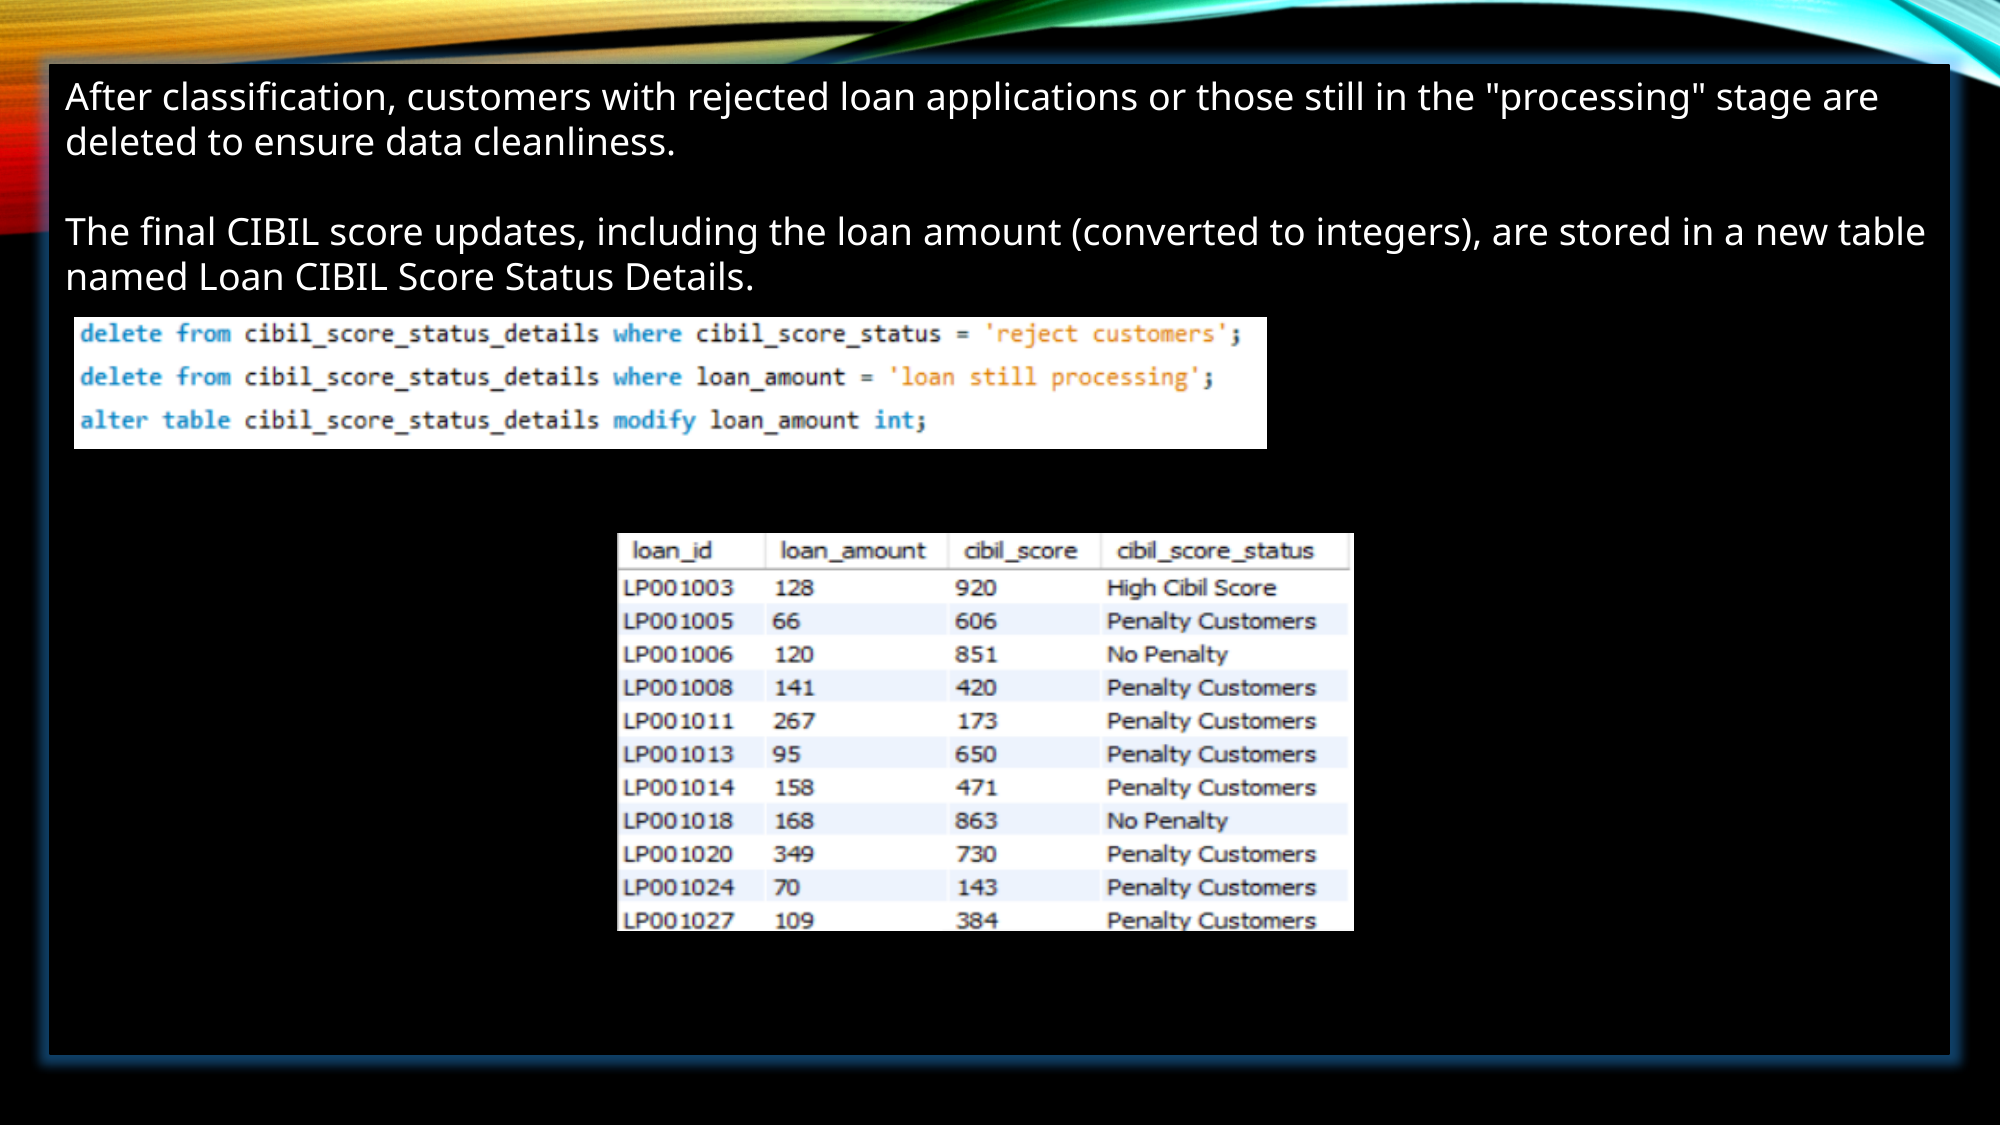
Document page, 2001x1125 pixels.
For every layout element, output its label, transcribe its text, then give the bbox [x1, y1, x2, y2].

picture [0, 0, 2000, 237]
picture [617, 533, 1354, 931]
text_box After classification, customers with rejected loan applications or those still in the "processing" stage are deleted to ensure data cleanliness. The final CIBIL score updates, including the loan amount (converted to integers), are stored in a new table named Loan CIBIL Score Status Details. [49, 64, 1950, 1055]
picture [74, 317, 1268, 449]
